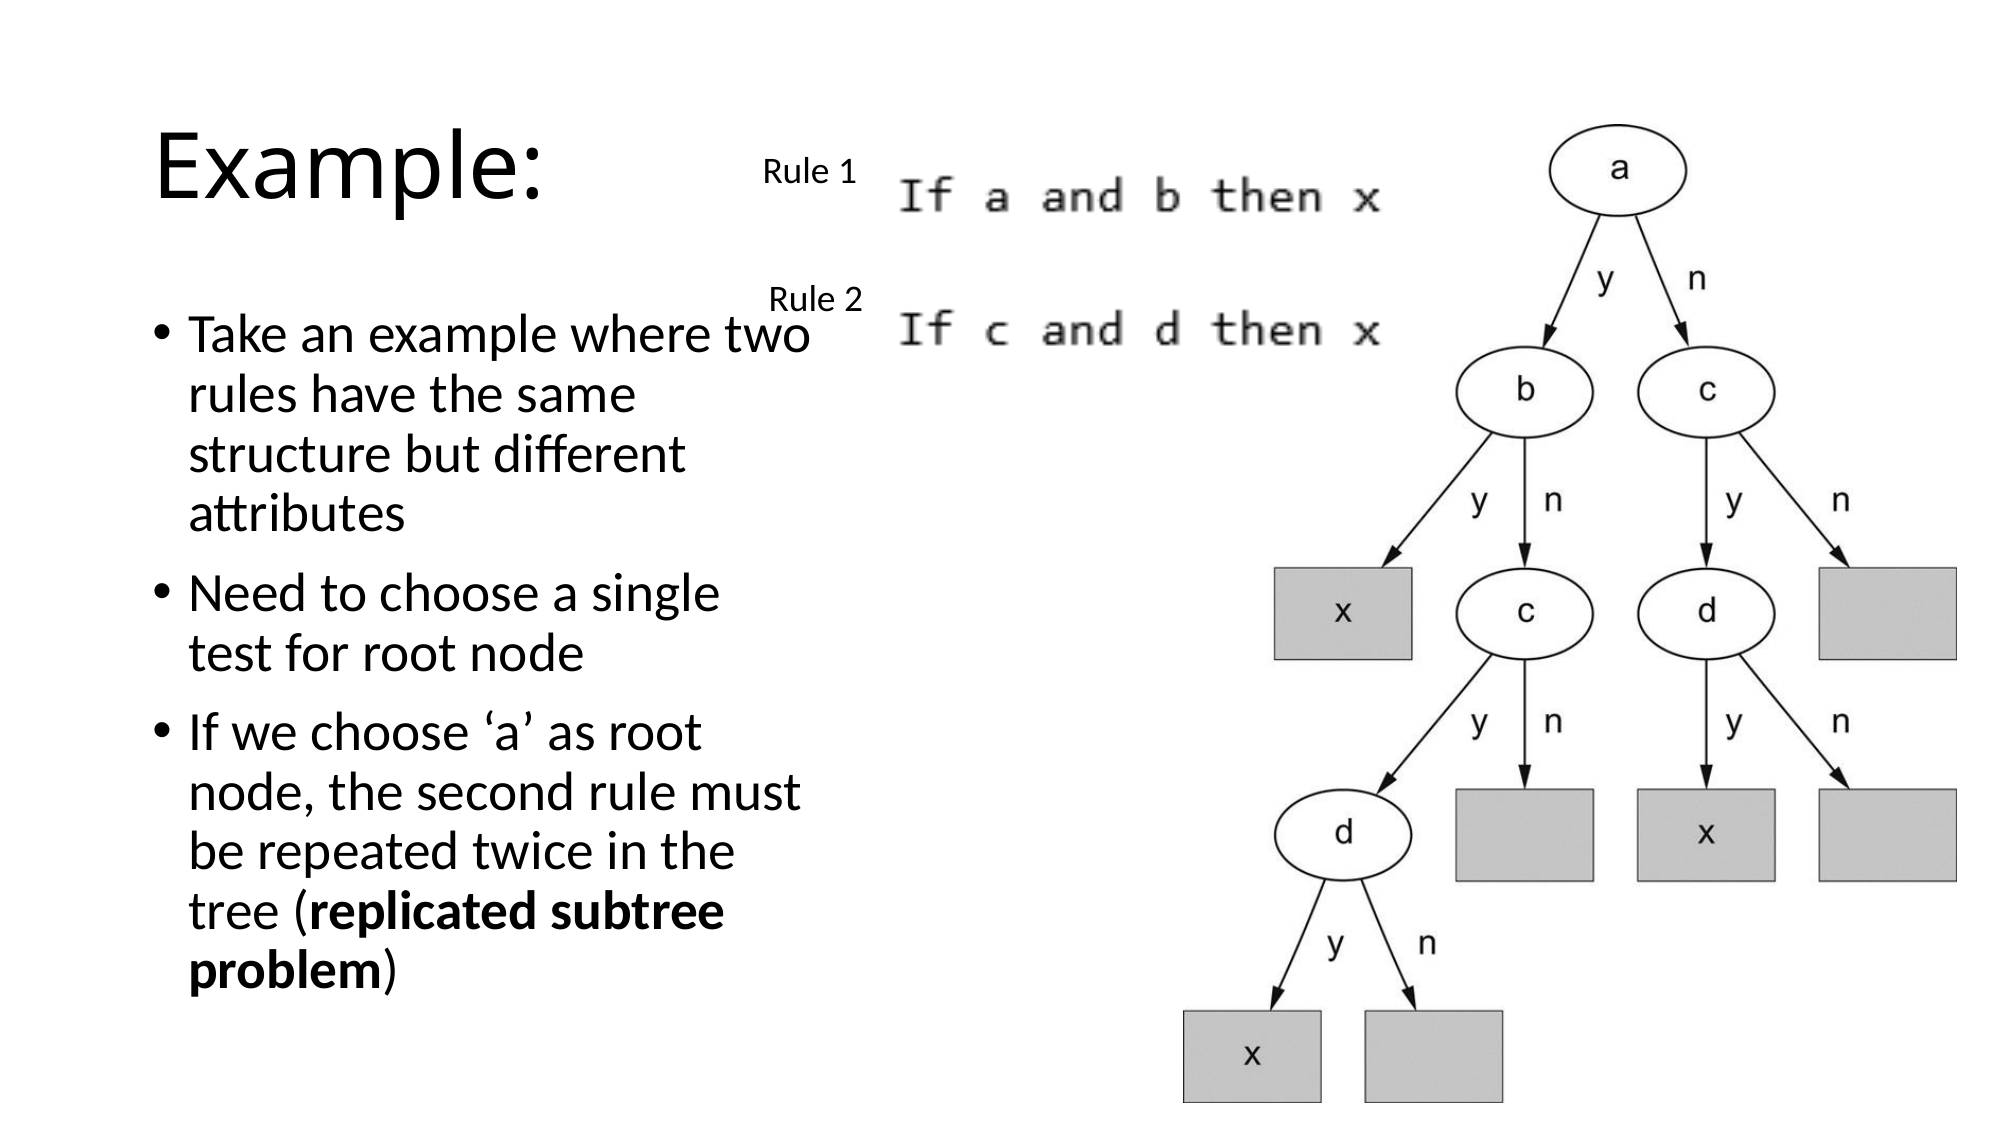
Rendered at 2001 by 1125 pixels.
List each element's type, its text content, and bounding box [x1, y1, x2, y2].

title Example: [137, 59, 1863, 278]
list Take an example where two rules have the same structure but different attributes Need to choose a single test for root node If we choose ‘a’ as root node, the second rule must be repeated twice in the tree (replicated subtree problem) [137, 297, 830, 1014]
picture [873, 124, 1957, 1103]
text_box Rule 1 [747, 138, 873, 198]
text_box Rule 2 [753, 266, 873, 327]
